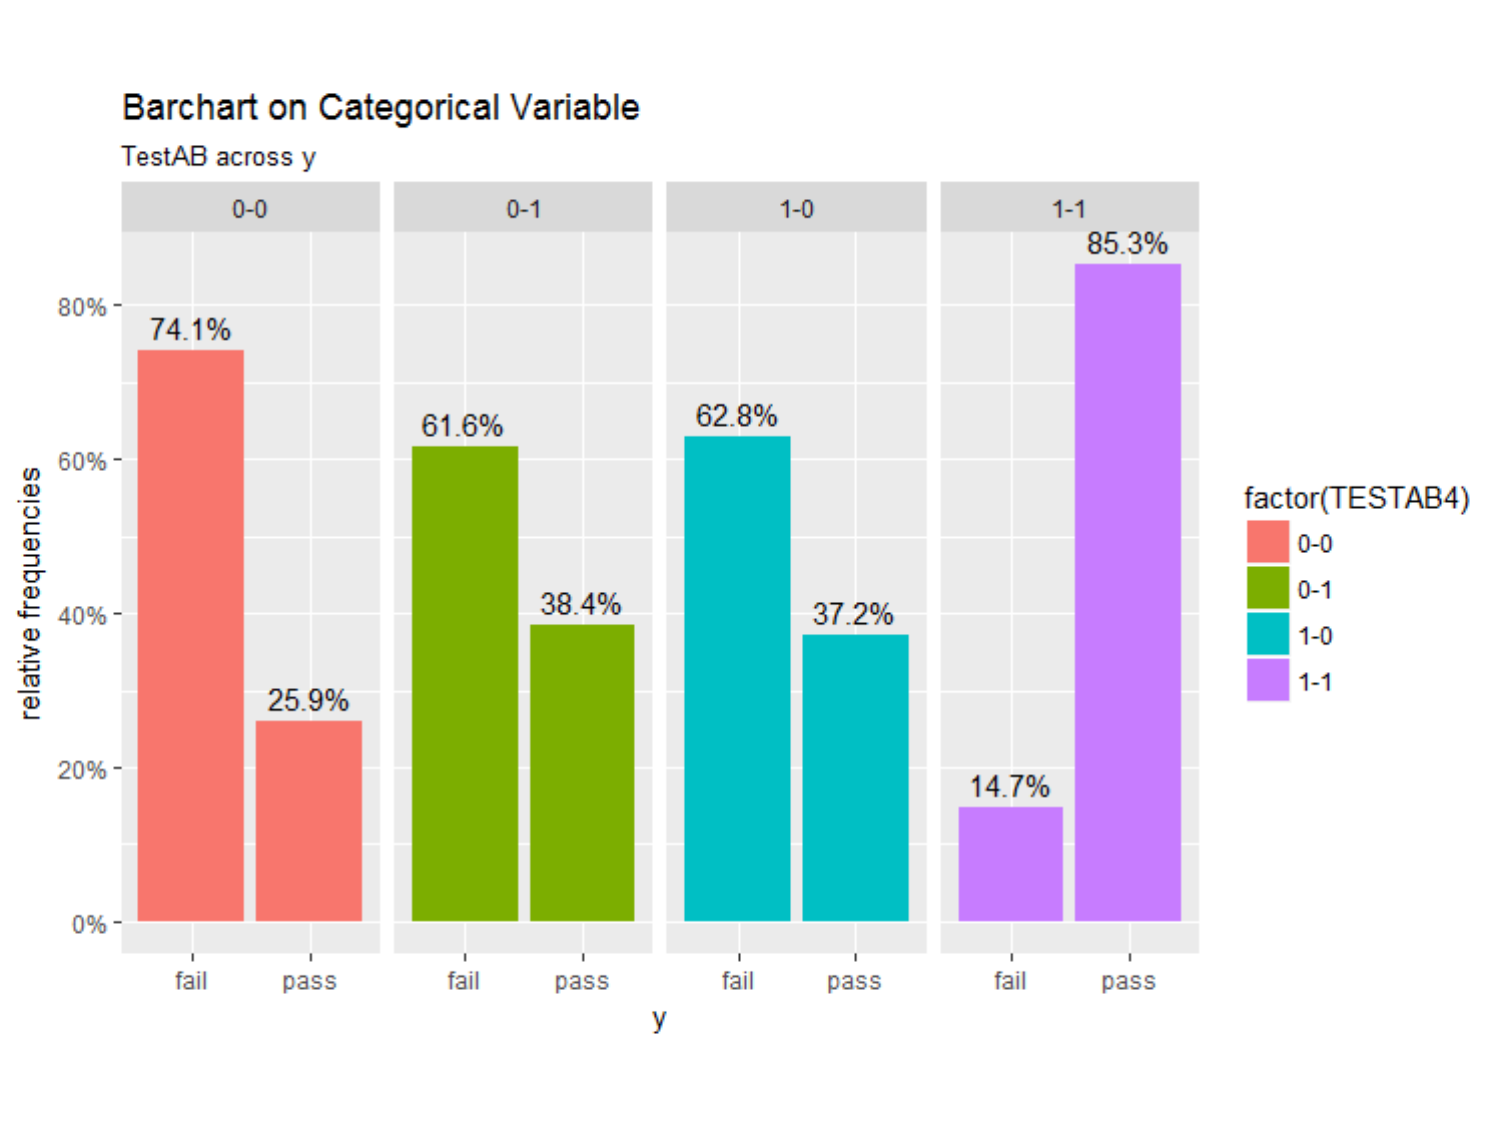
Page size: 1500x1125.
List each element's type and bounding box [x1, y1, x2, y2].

picture [0, 76, 1500, 1049]
